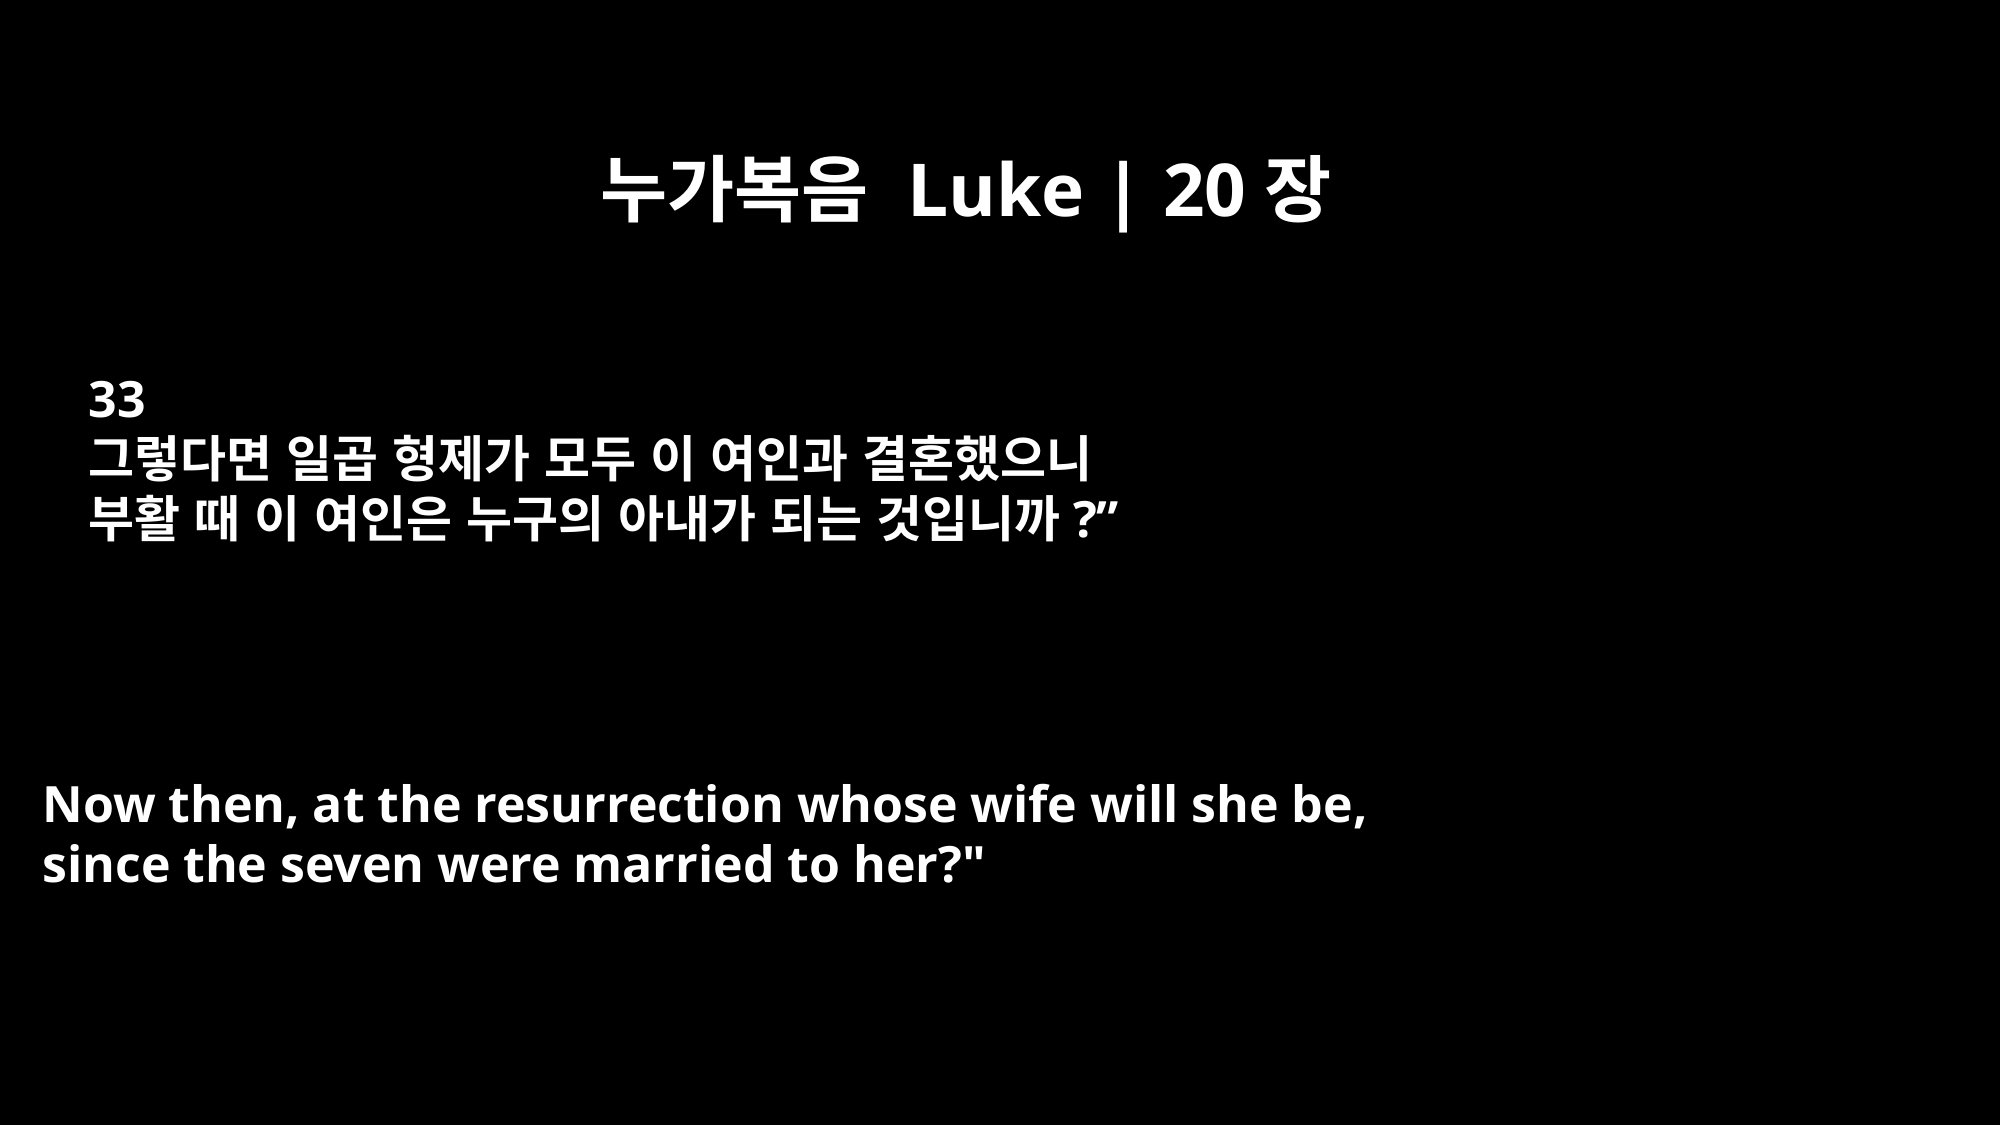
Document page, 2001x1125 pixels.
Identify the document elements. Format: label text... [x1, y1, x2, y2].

text_box Now then, at the resurrection whose wife will she be, since the seven were married to her?" [27, 764, 1396, 900]
text_box 누가복음 Luke | 20장 [585, 136, 1347, 239]
text_box 33 그렇다면 일곱 형제가 모두 이 여인과 결혼했으니 부활 때 이 여인은 누구의 아내가 되는 것입니까?” [74, 359, 1134, 555]
